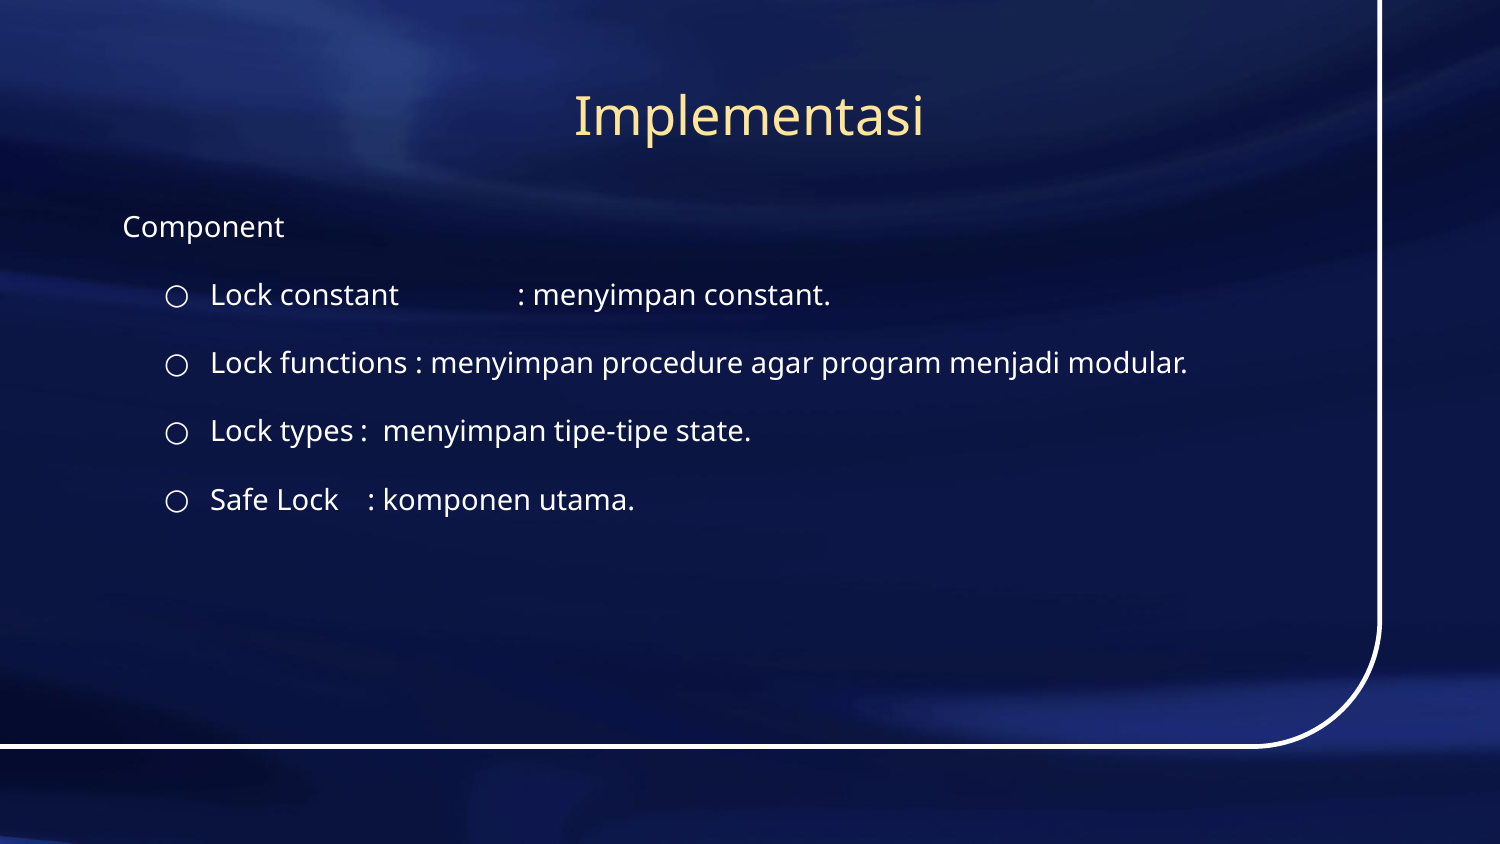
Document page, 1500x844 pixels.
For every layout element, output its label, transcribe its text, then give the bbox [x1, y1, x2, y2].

picture [0, 0, 1377, 744]
list Component Lock constant : menyimpan constant. Lock functions : menyimpan procedure agar program menjadi modular. Lock types : menyimpan tipe-tipe state. Safe Lock : komponen utama. [107, 192, 1303, 651]
title Implementasi [116, 87, 1384, 140]
picture [0, 0, 1500, 844]
